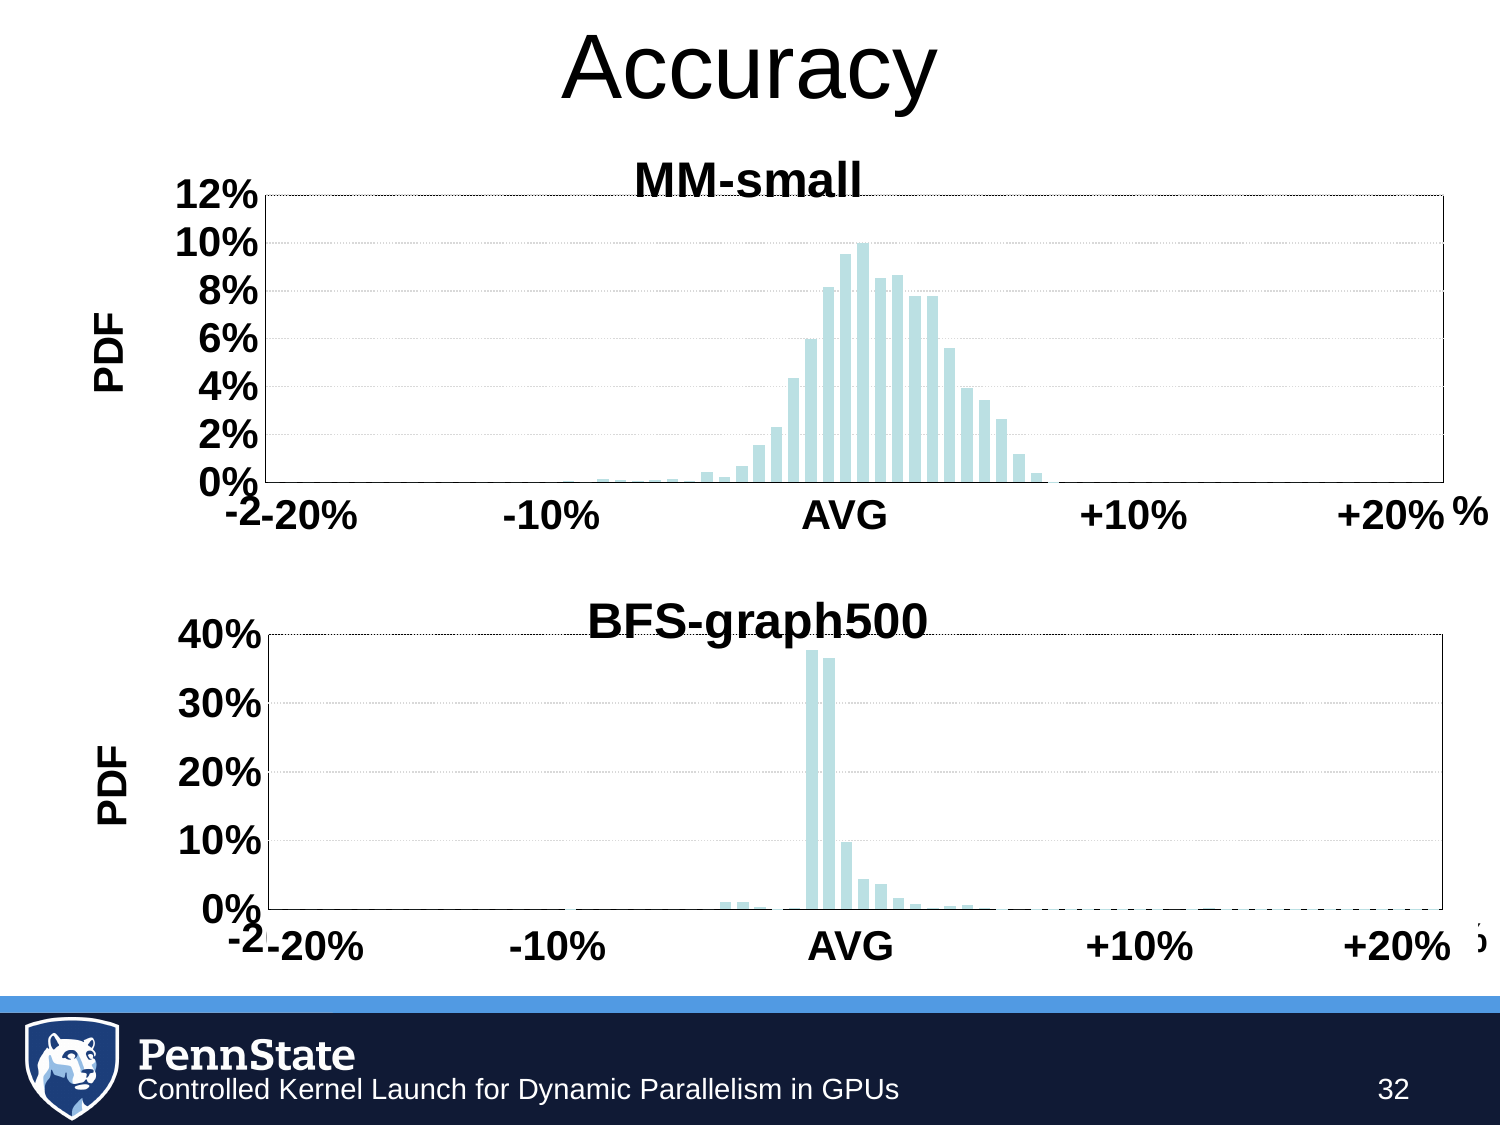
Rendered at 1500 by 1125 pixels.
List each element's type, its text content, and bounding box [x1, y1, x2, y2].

chart [20, 562, 1496, 966]
slide_number 32 [1112, 1062, 1426, 1125]
picture [0, 971, 400, 1125]
picture [391, 1091, 398, 1097]
title Accuracy [103, 0, 1397, 119]
chart [0, 120, 1500, 537]
